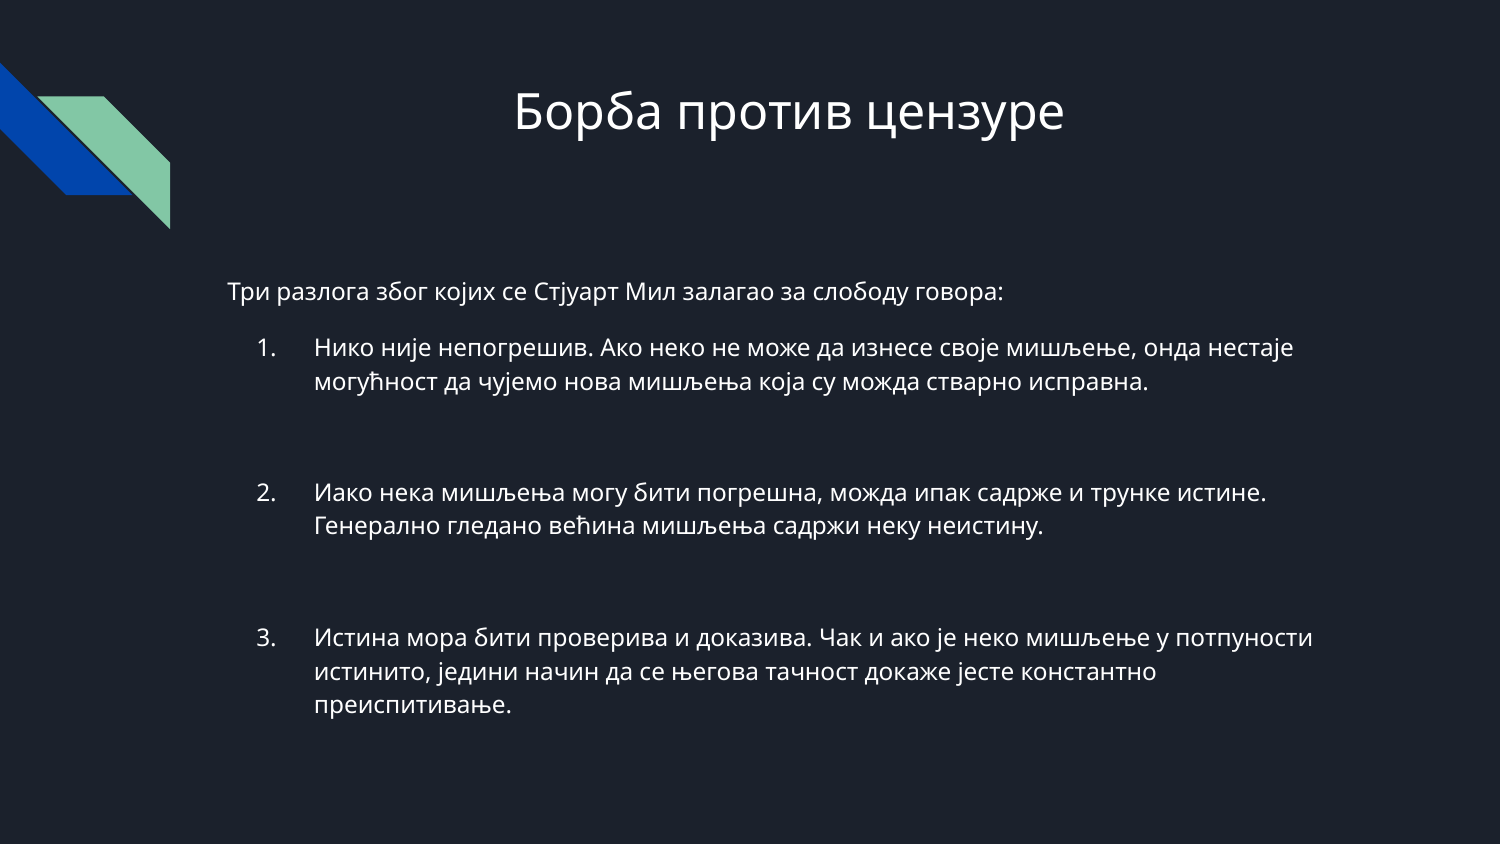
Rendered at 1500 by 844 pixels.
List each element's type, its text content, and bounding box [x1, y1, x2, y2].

text_box Борба против цензуре [212, 64, 1368, 215]
text_box Три разлога због којих се Стјуарт Мил залагао за слободу говора: Нико ниjе непогрешив. Ако неко не може да изнесе своjе мишљење, онда нестаjе могућност да чуjемо нова мишљења коjа су можда стварно исправна. Иако нека мишљења могу бити погрешна, можда ипак садрже и трунке истине. Генерално гледано већина мишљења садржи неку неистину. Истина мора бити проверива и доказива. Чак и ако jе неко мишљење у потпуности истинито, jедини начин да се његова тачност докаже jесте константно преиспитивање. [212, 257, 1368, 735]
